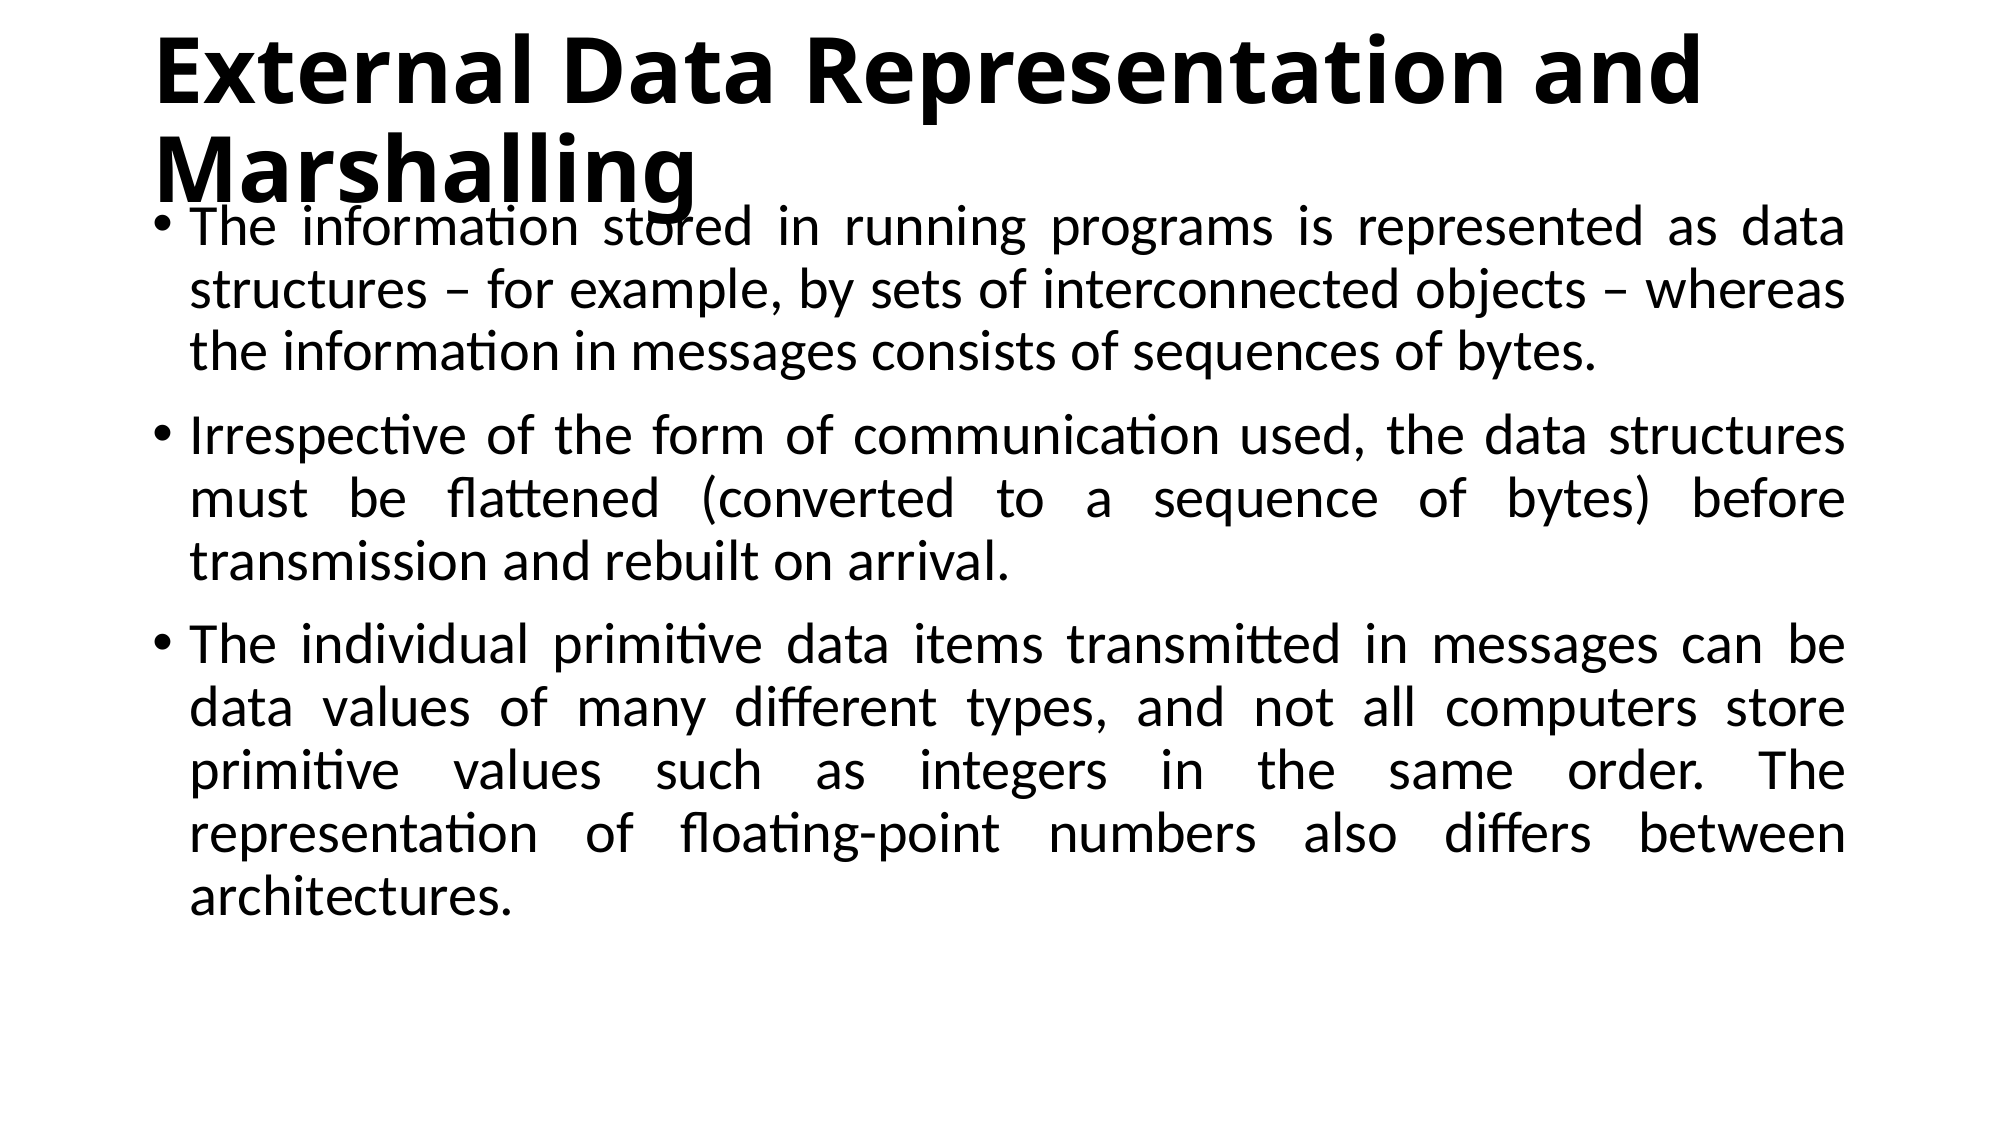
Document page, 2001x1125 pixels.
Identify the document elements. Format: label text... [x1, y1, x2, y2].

list The information stored in running programs is represented as data structures – for example, by sets of interconnected objects – whereas the information in messages consists of sequences of bytes. Irrespective of the form of communication used, the data structures must be flattened (converted to a sequence of bytes) before transmission and rebuilt on arrival. The individual primitive data items transmitted in messages can be data values of many different types, and not all computers store primitive values such as integers in the same order. The representation of floating-point numbers also differs between architectures. [137, 187, 1863, 1014]
title External Data Representation and Marshalling [137, 59, 1863, 187]
